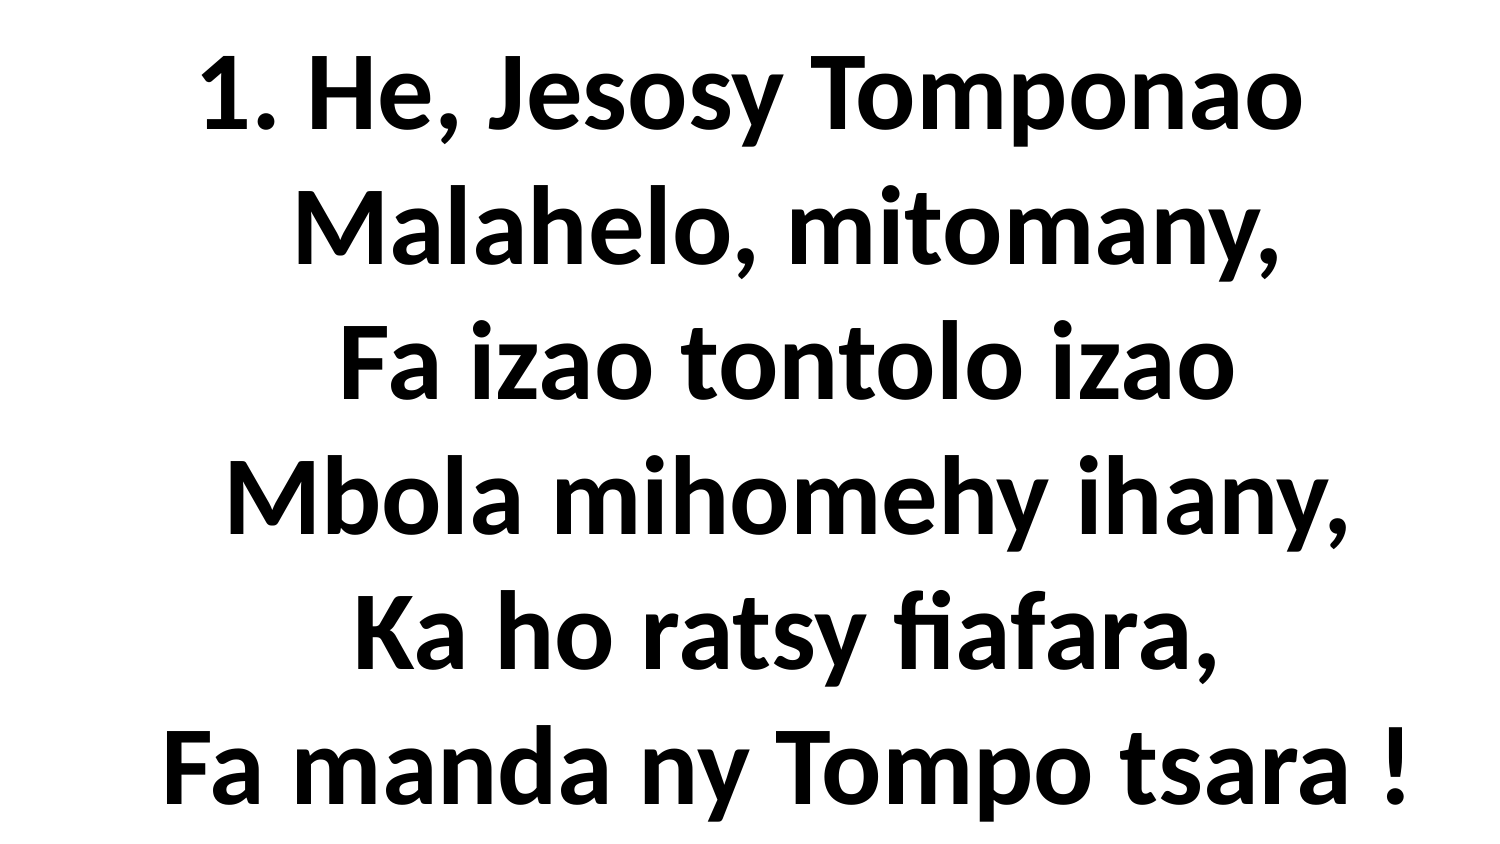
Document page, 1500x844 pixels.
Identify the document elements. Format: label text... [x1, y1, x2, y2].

title 1. He, Jesosy Tomponao Malahelo, mitomany, Fa izao tontolo izao Mbola mihomehy ihany, Ka ho ratsy fiafara, Fa manda ny Tompo tsara ! [0, 0, 1500, 844]
